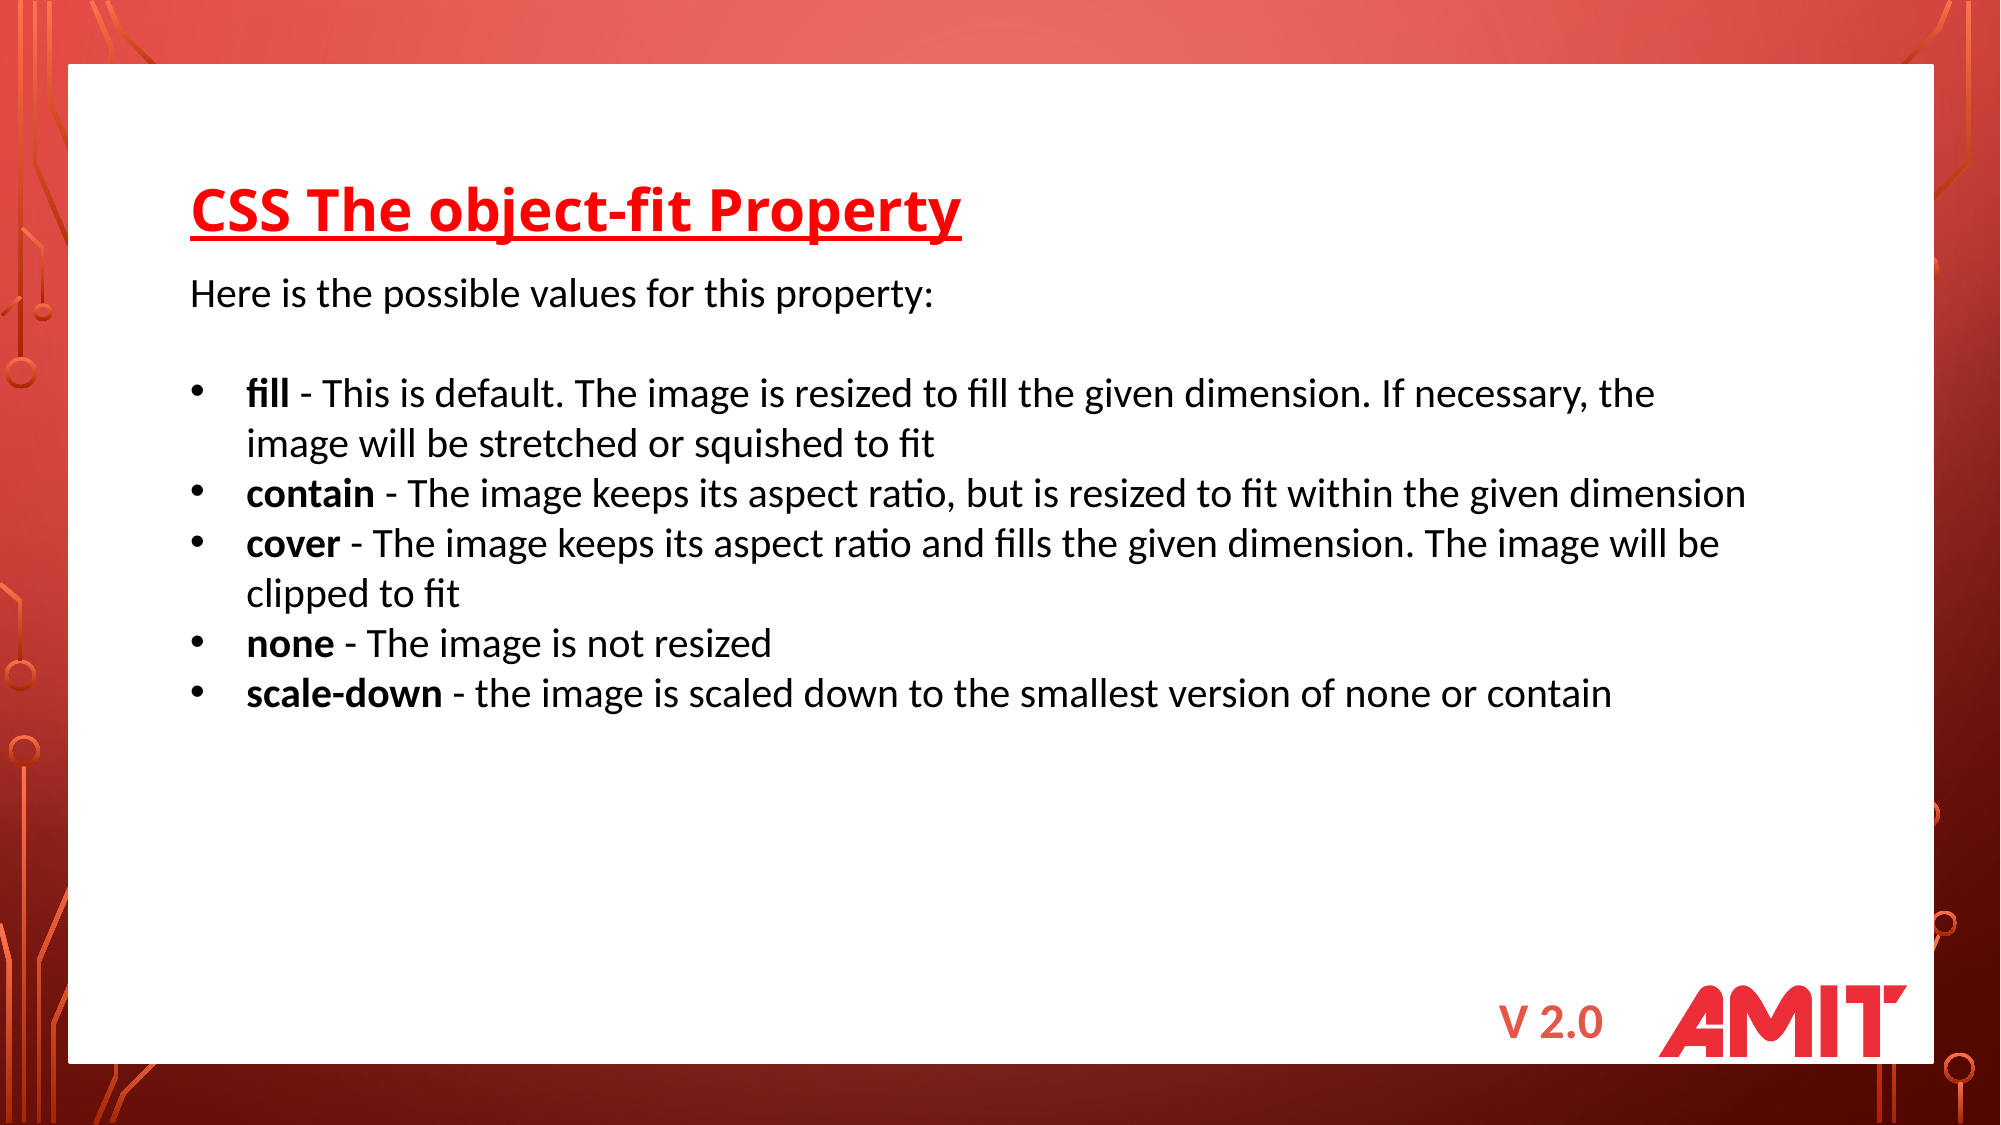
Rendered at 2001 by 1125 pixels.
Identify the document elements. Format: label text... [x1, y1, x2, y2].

picture [1658, 963, 1966, 1086]
text_box V 2.0 [1483, 981, 1658, 1057]
text_box Here is the possible values for this property: fill - This is default. The image is resized to fill the given dimension. If necessary, the image will be stretched or squished to fit contain - The image keeps its aspect ratio, but is resized to fit within the given dimension cover - The image keeps its aspect ratio and fills the given dimension. The image will be clipped to fit none - The image is not resized scale-down - the image is scaled down to the smallest version of none or contain [175, 258, 1772, 724]
text_box [68, 64, 1934, 1064]
text_box CSS The object-fit Property [175, 165, 1083, 251]
